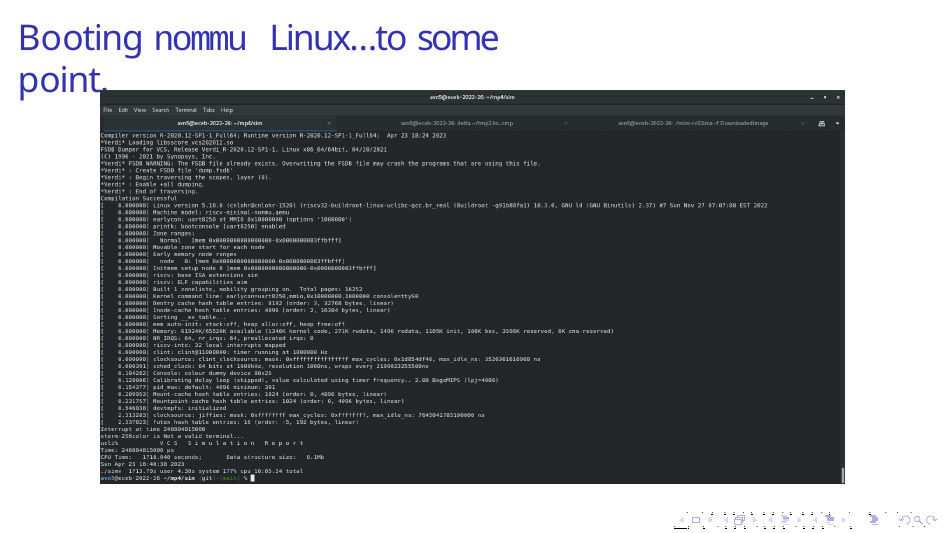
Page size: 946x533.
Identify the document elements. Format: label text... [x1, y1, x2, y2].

text_box . . . . . . . . . . . . . . . . . . . . . . . . . . . . . . . . . . . . . . . . [671, 498, 943, 530]
picture [100, 89, 845, 484]
text_box Booting nommu Linux…to some point. [15, 11, 549, 100]
